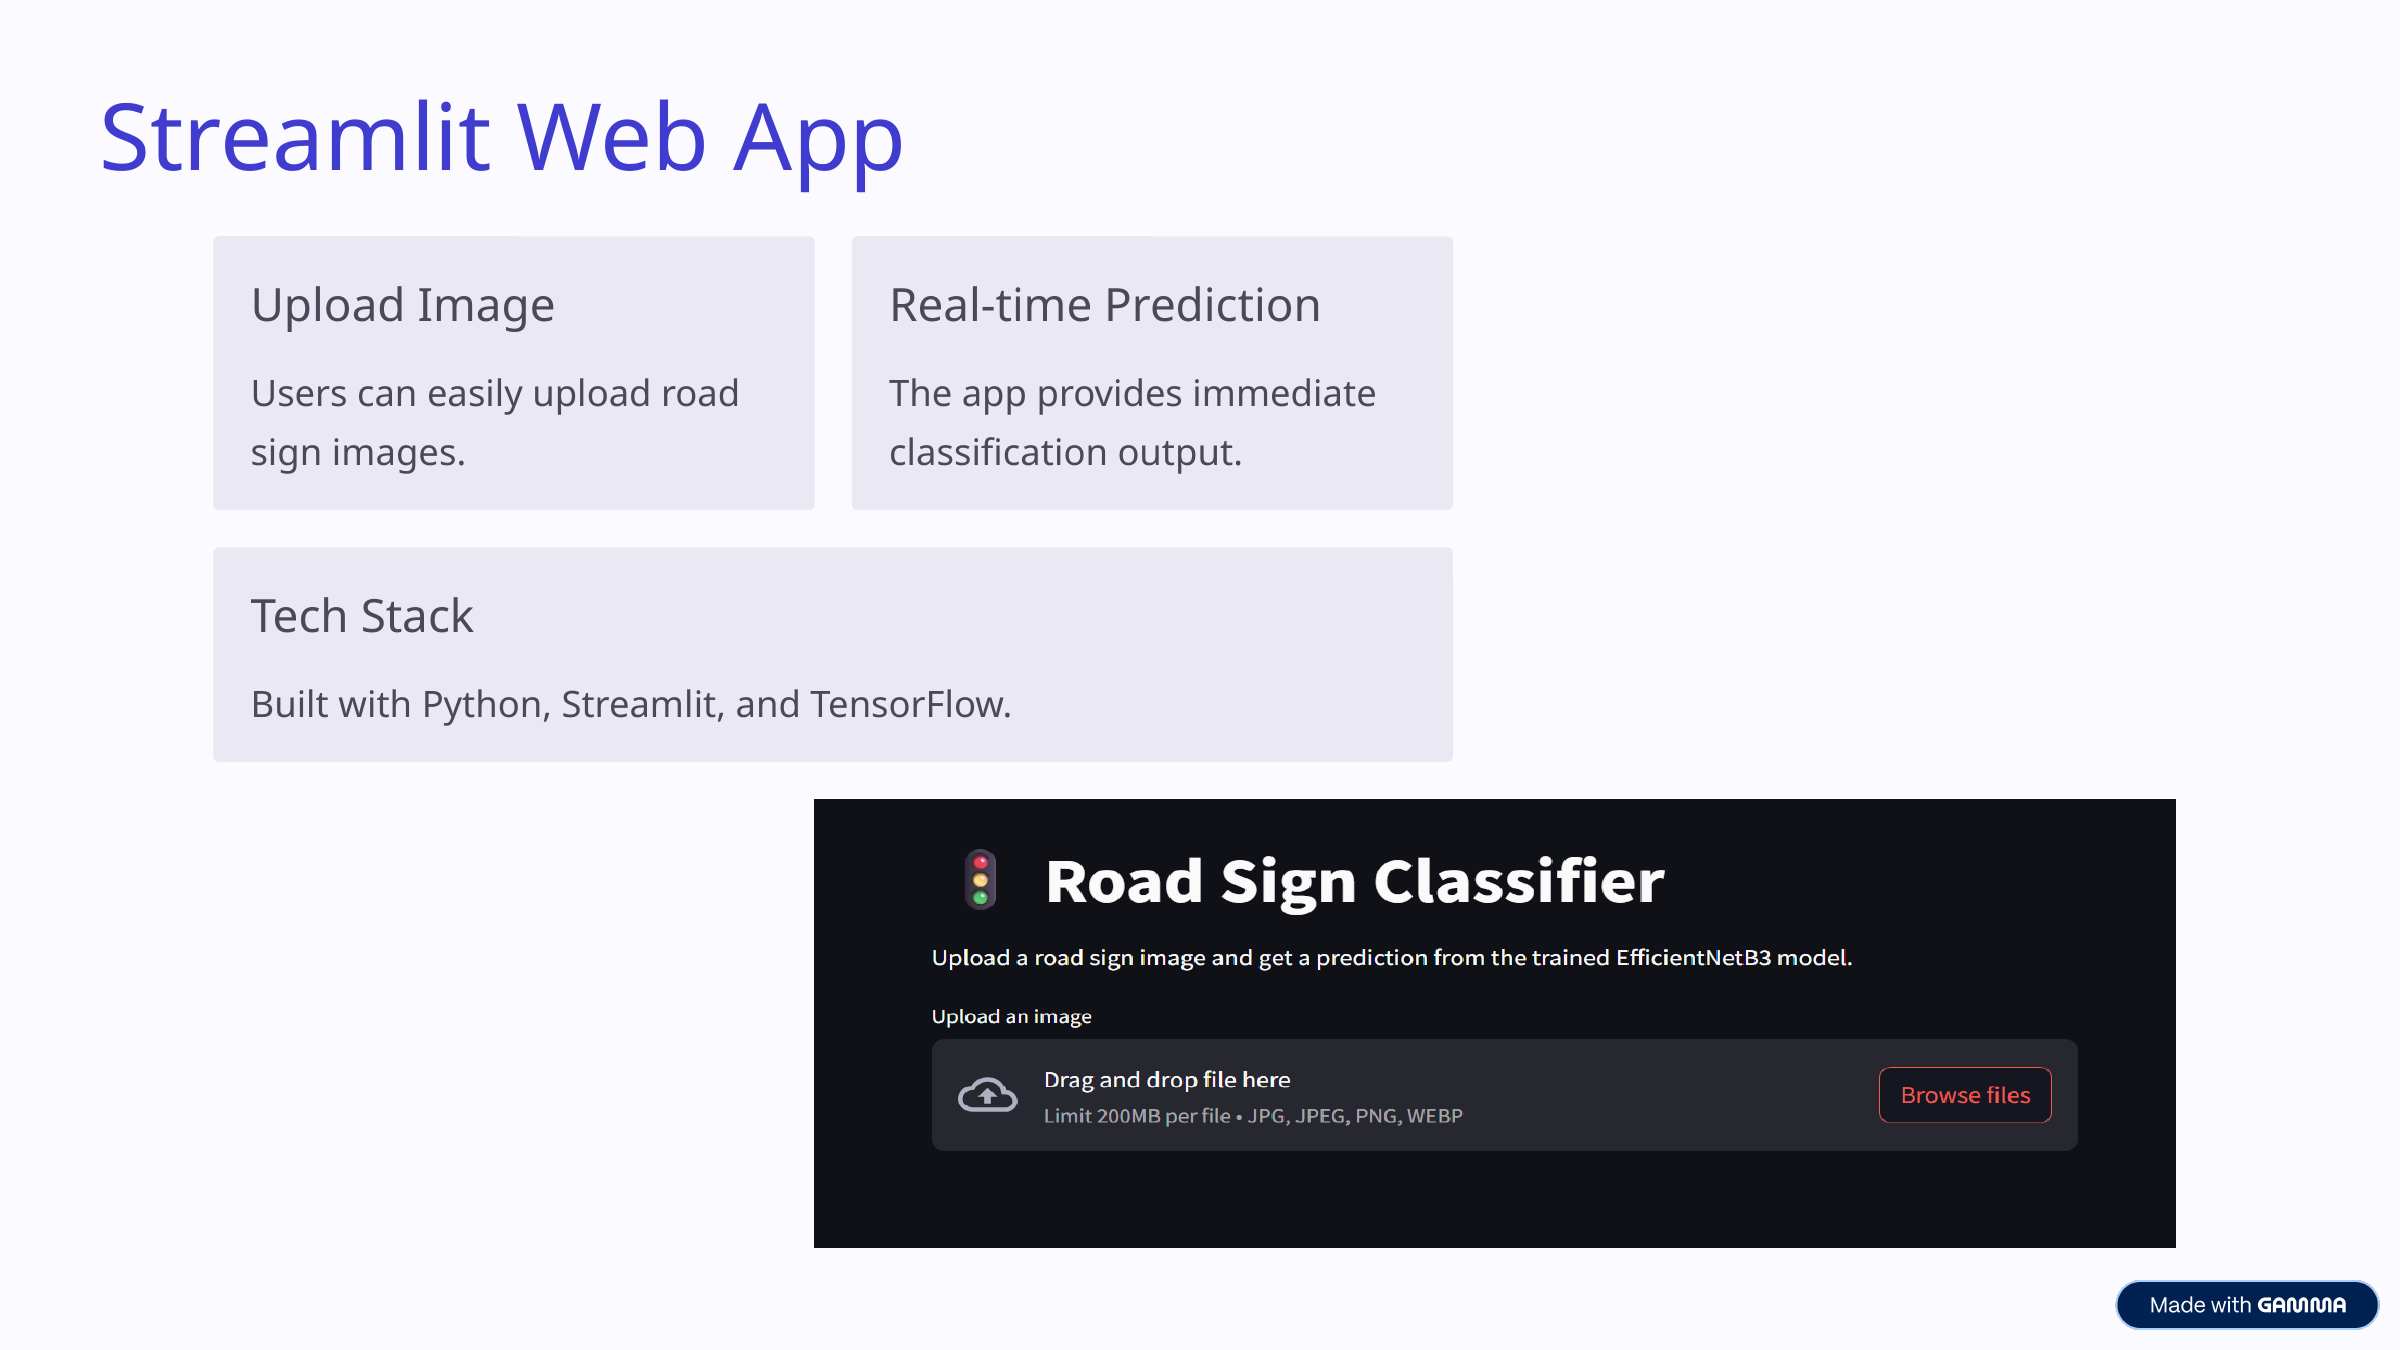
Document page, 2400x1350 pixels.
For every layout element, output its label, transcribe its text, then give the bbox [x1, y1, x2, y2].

text_box [213, 236, 815, 511]
text_box [213, 547, 1454, 762]
picture [814, 799, 2176, 1248]
text_box Upload Image [250, 273, 716, 332]
text_box The app provides immediate classification output. [889, 353, 1416, 473]
text_box Built with Python, Streamlit, and TensorFlow. [250, 665, 1416, 725]
text_box [851, 236, 1454, 511]
picture [2106, 1271, 2389, 1339]
text_box Users can easily upload road sign images. [250, 353, 778, 473]
text_box Streamlit Web App [99, 72, 1030, 190]
text_box Real-time Prediction [889, 273, 1386, 332]
text_box Tech Stack [250, 584, 716, 643]
